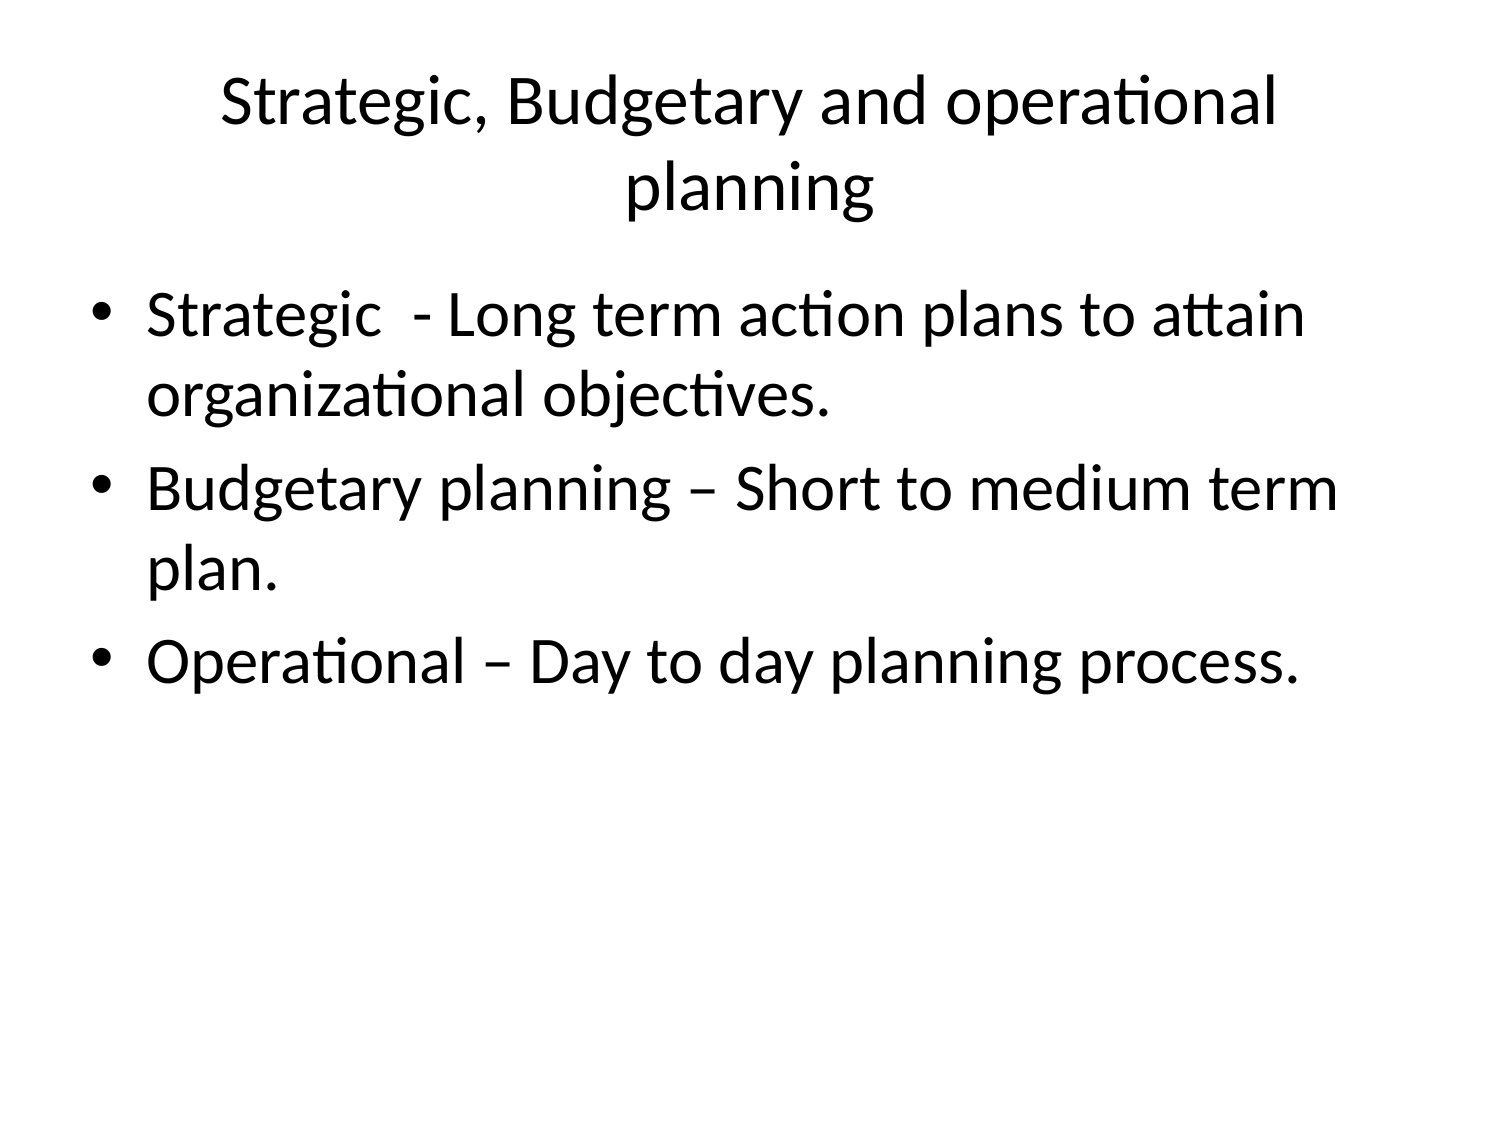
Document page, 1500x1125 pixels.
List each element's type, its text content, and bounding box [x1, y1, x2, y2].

title Strategic, Budgetary and operational planning [75, 45, 1425, 233]
list Strategic - Long term action plans to attain organizational objectives. Budgetary planning – Short to medium term plan. Operational – Day to day planning process. [75, 262, 1425, 1005]
